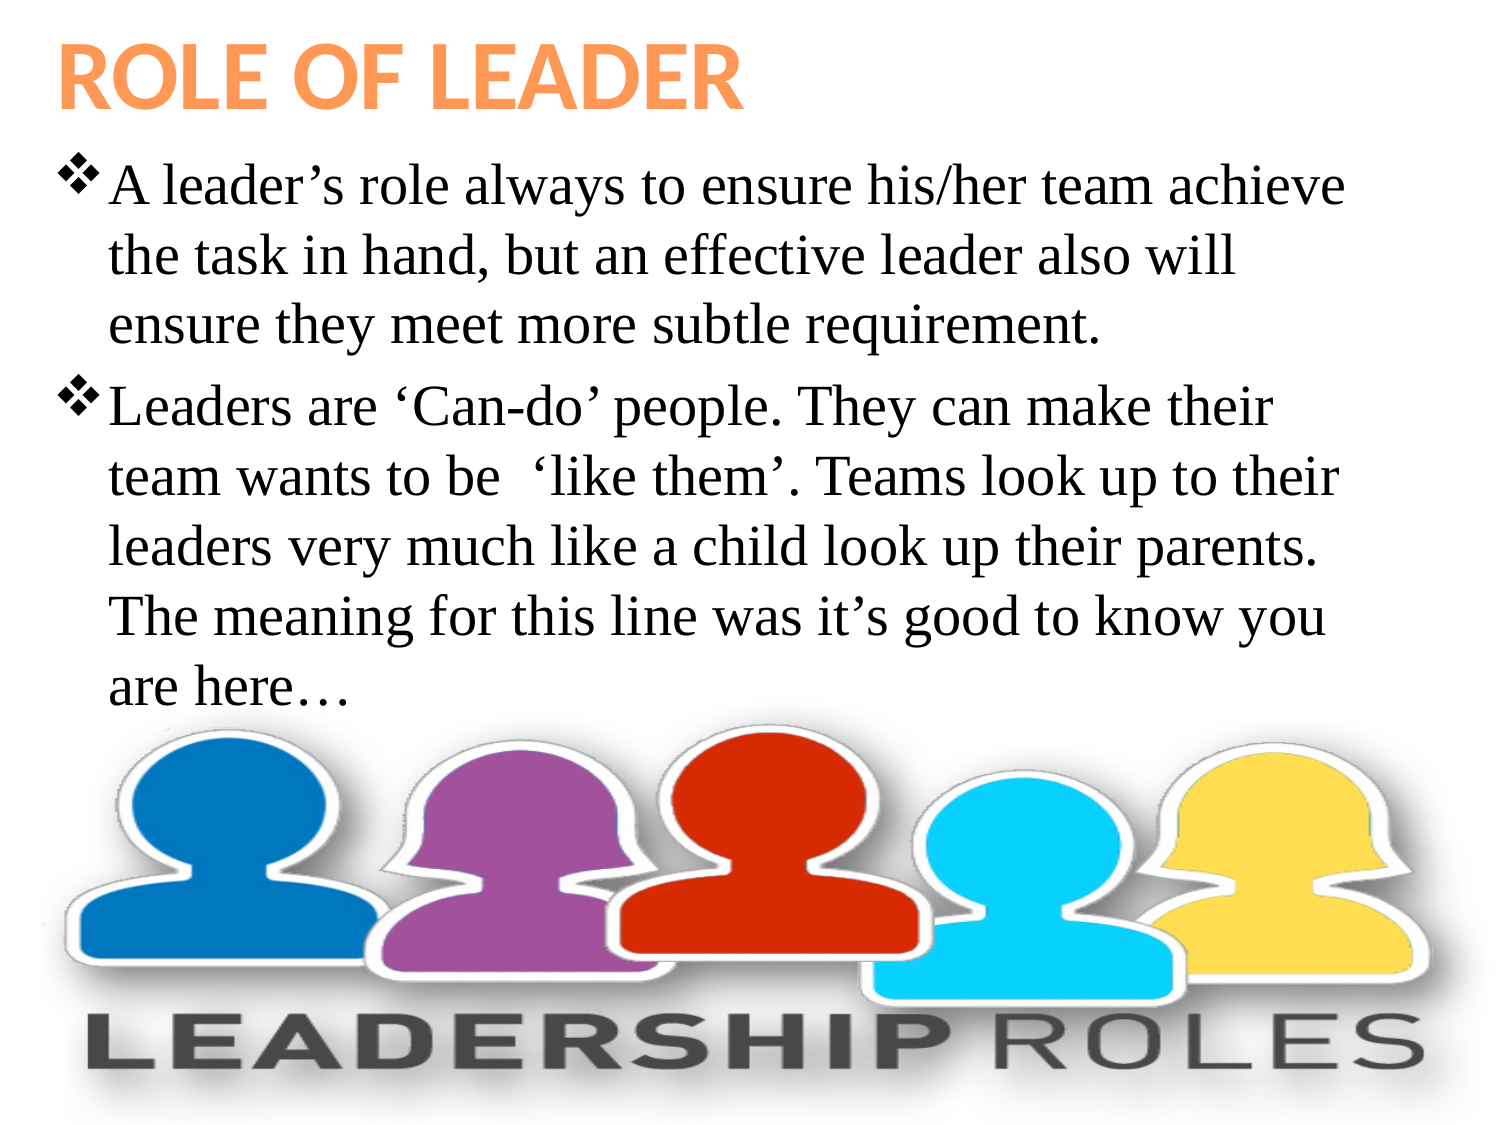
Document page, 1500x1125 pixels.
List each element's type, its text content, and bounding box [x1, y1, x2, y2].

picture [37, 712, 1463, 1088]
text_box ROLE OF LEADER [40, 2, 763, 138]
list A leader’s role always to ensure his/her team achieve the task in hand, but an effective leader also will ensure they meet more subtle requirement. Leaders are ‘Can-do’ people. They can make their team wants to be ‘like them’. Teams look up to their leaders very much like a child look up their parents. The meaning for this line was it’s good to know you are here… [37, 138, 1413, 708]
